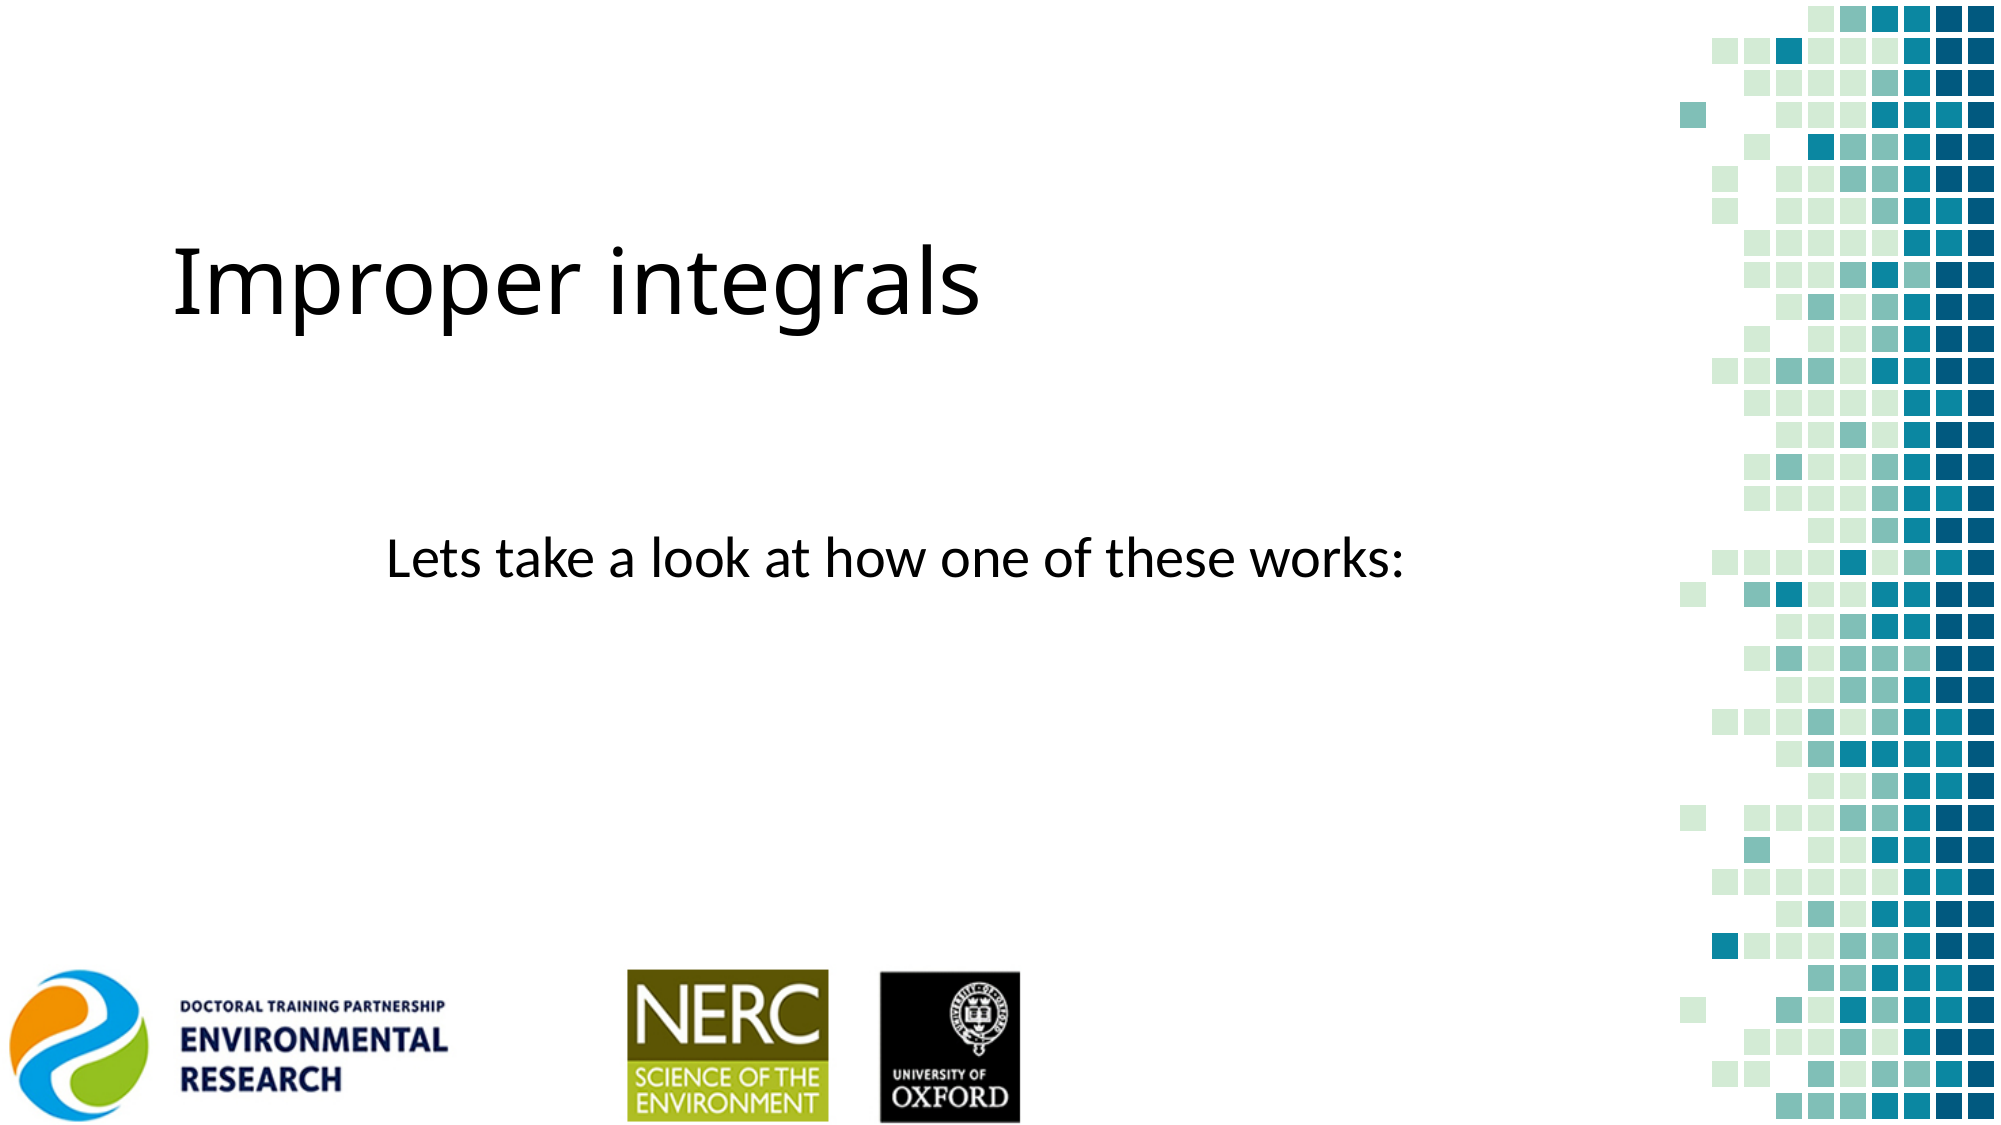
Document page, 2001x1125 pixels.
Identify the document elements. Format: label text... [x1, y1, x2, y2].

title Improper integrals [157, 161, 1636, 350]
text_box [0, 964, 1676, 1125]
